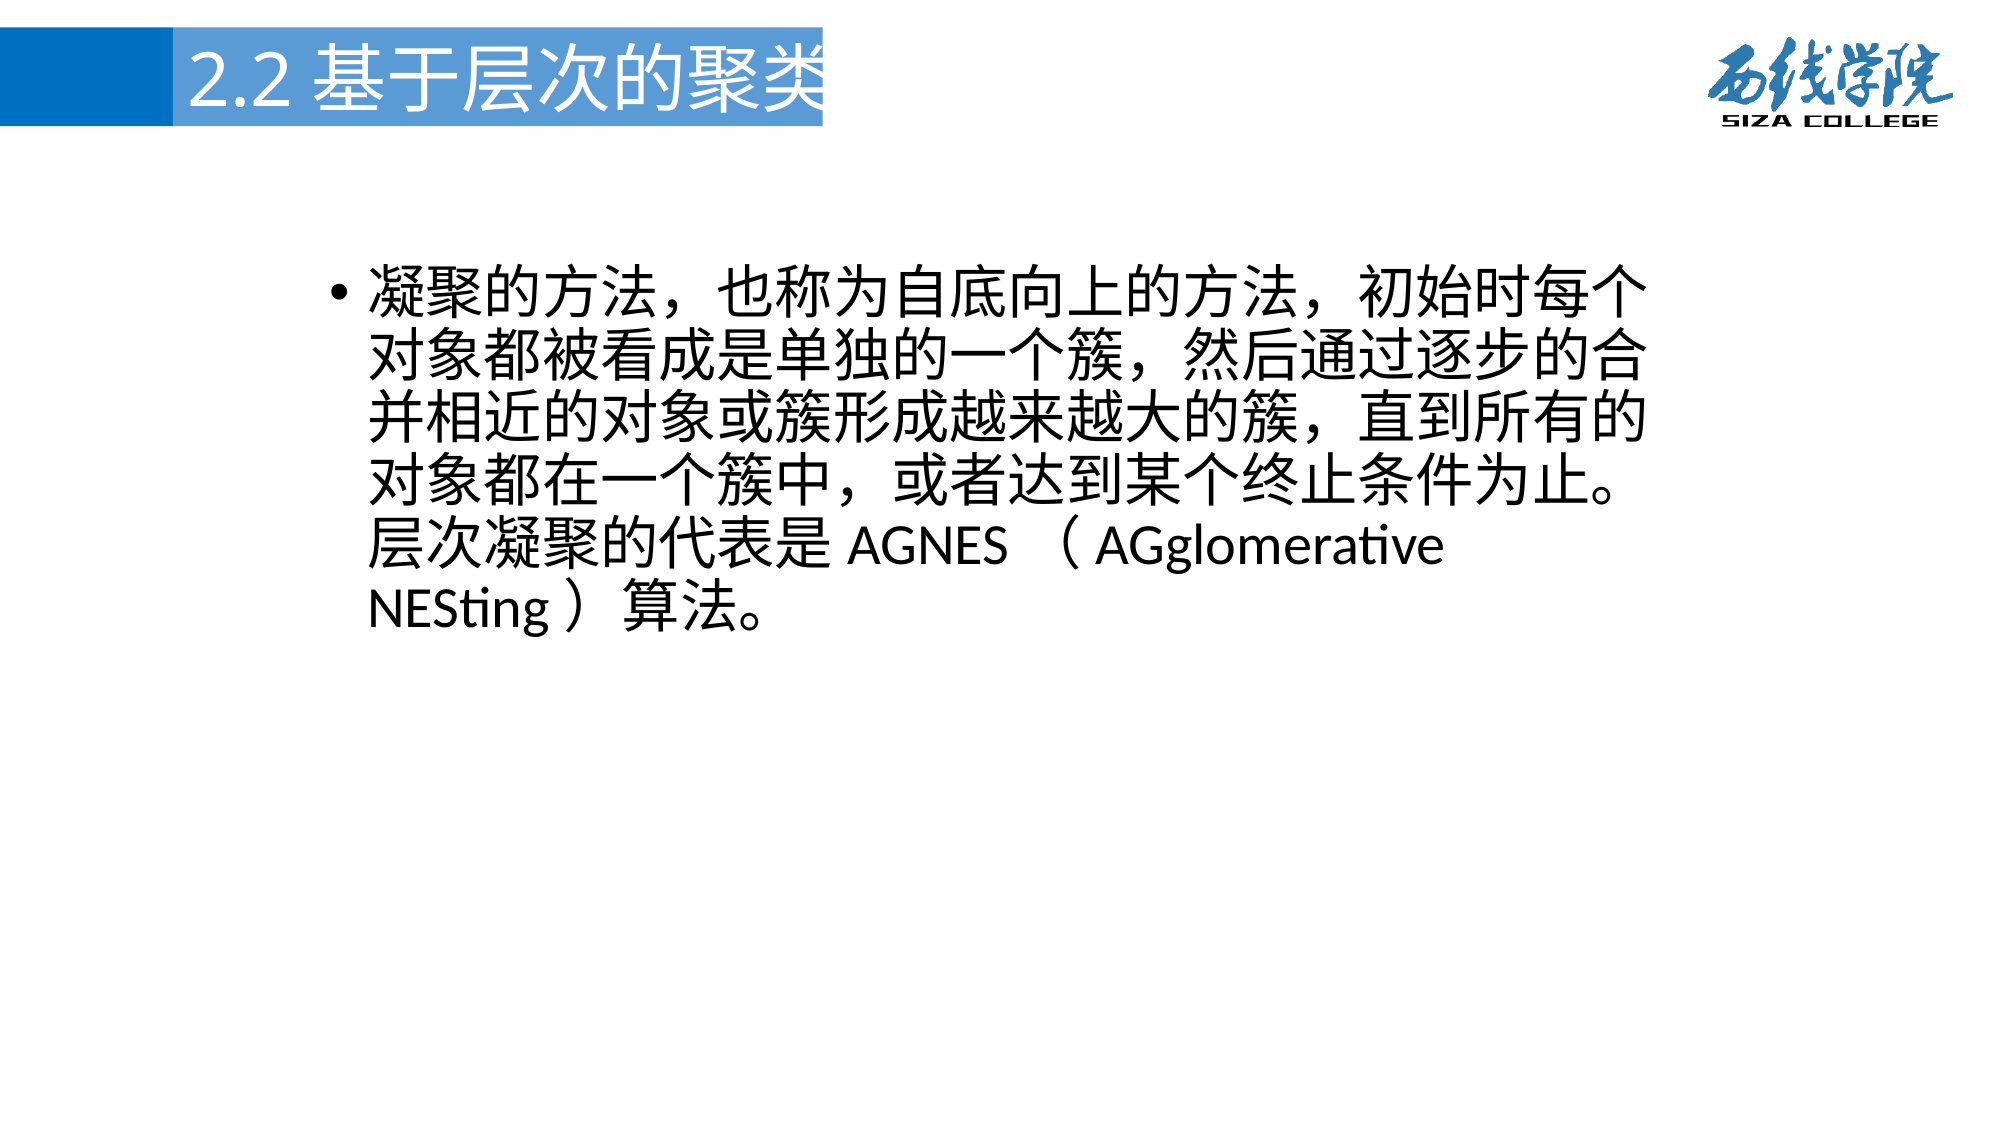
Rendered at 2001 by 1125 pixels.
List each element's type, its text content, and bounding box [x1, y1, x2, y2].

title 2.2基于层次的聚类方法 [172, 34, 1260, 130]
picture [1708, 37, 1953, 127]
list 凝聚的方法，也称为自底向上的方法，初始时每个对象都被看成是单独的一个簇，然后通过逐步的合并相近的对象或簇形成越来越大的簇，直到所有的对象都在一个簇中，或者达到某个终止条件为止。层次凝聚的代表是AGNES（AGglomerative NESting）算法。 [314, 255, 1665, 1036]
